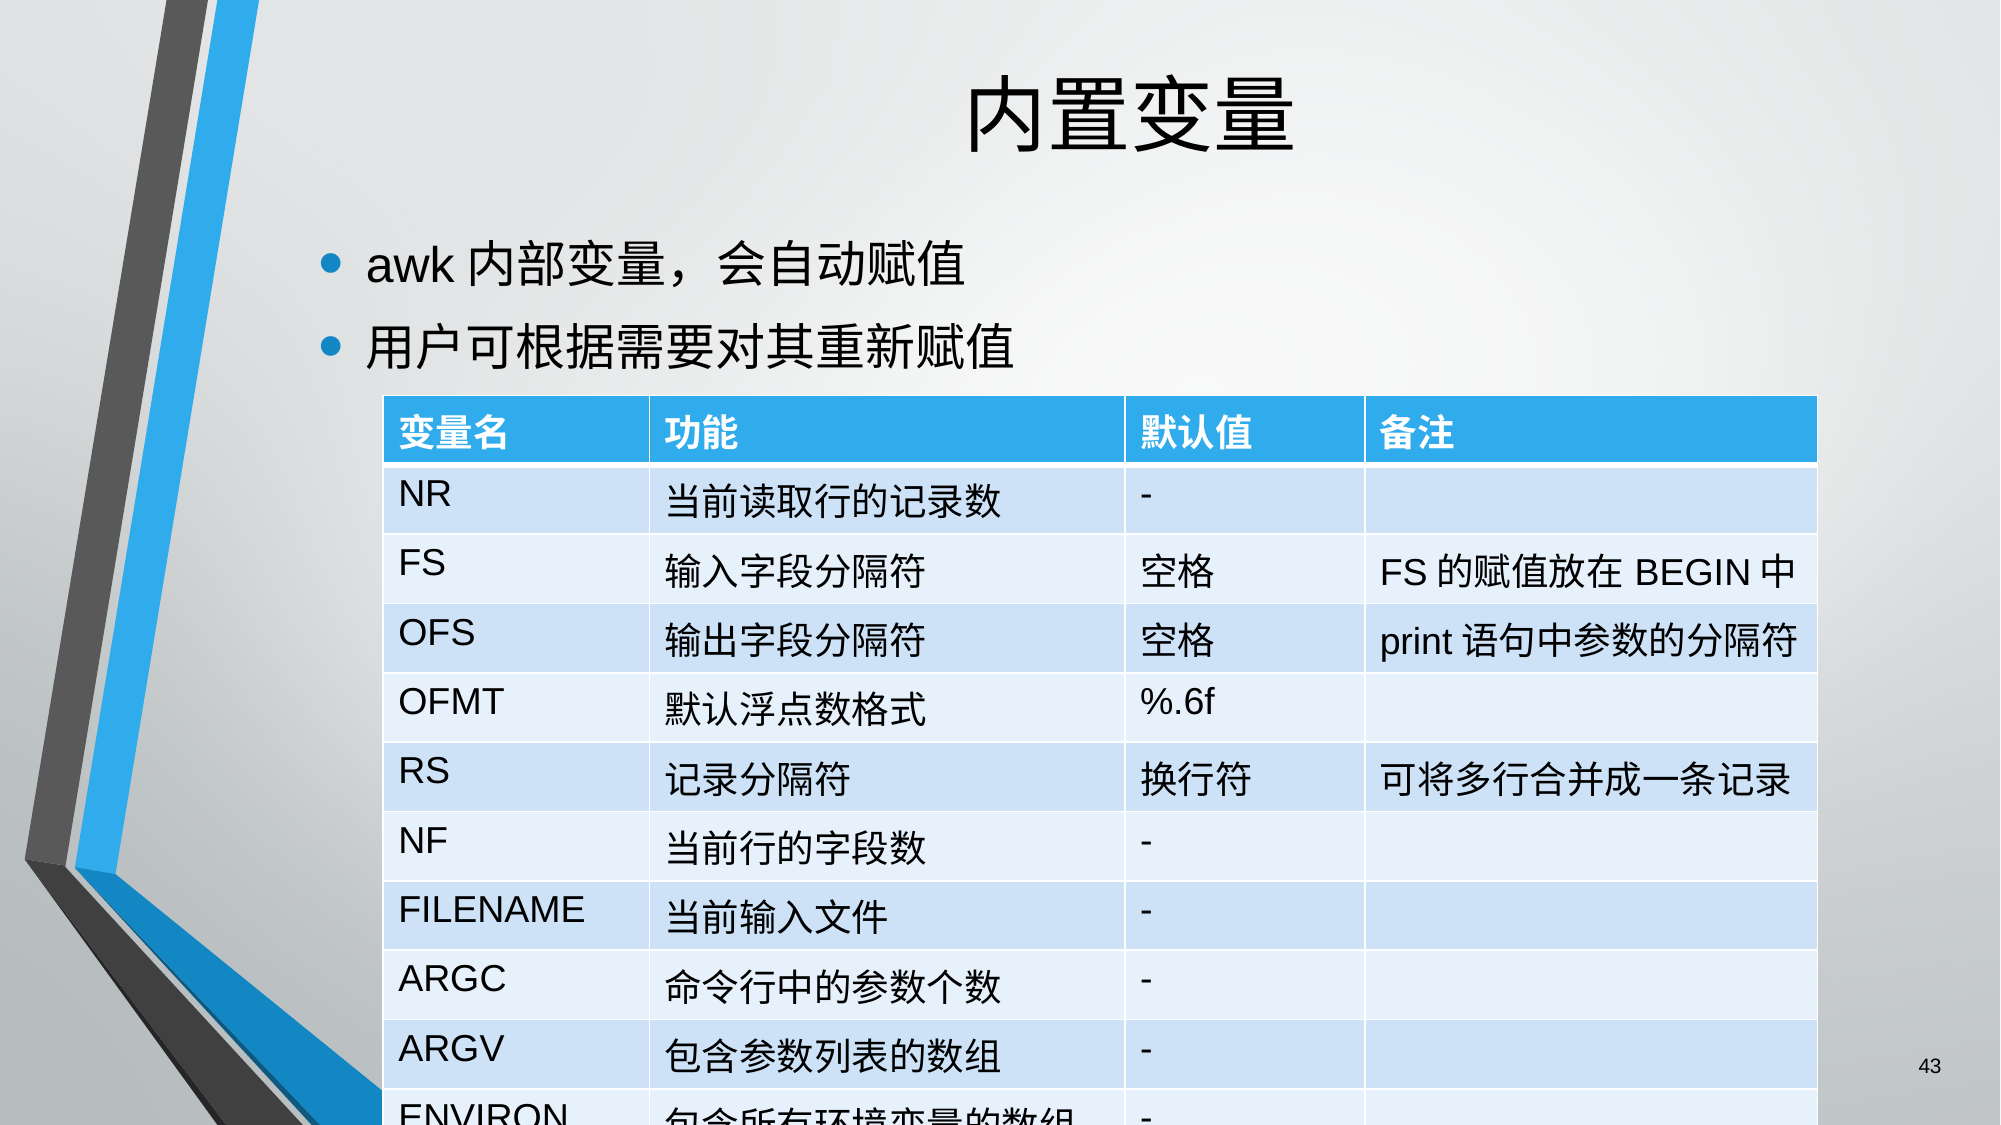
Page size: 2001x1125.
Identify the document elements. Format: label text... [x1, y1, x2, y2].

table_cell 输入字段分隔符 [650, 535, 1124, 603]
table_cell 记录分隔符 [650, 743, 1124, 811]
table_cell ENVIRON [384, 1090, 649, 1125]
table_cell 可将多行合并成一条记录 [1366, 743, 1817, 811]
table_cell FS的赋值放在BEGIN中 [1366, 535, 1817, 603]
table_cell NR [384, 468, 649, 533]
table_cell 当前读取行的记录数 [650, 468, 1124, 533]
table_cell [1366, 812, 1817, 880]
slide_number 43 [1866, 1034, 1957, 1095]
table_cell OFMT [384, 674, 649, 741]
table_cell FS [384, 535, 649, 603]
table_cell - [1126, 1090, 1364, 1125]
table_cell ARGV [384, 1020, 649, 1088]
table_cell [1366, 1020, 1817, 1088]
table_cell 空格 [1126, 604, 1364, 672]
table_header 备注 [1366, 396, 1817, 462]
table_cell - [1126, 812, 1364, 880]
table_cell [1366, 951, 1817, 1019]
table_header 功能 [650, 396, 1124, 462]
table_cell %.6f [1126, 674, 1364, 741]
table_cell 默认浮点数格式 [650, 674, 1124, 741]
table_cell - [1126, 1020, 1364, 1088]
table_cell print语句中参数的分隔符 [1366, 604, 1817, 672]
table_cell 输出字段分隔符 [650, 604, 1124, 672]
title 内置变量 [304, 38, 1957, 187]
table_cell - [1126, 951, 1364, 1019]
table_header 默认值 [1126, 396, 1364, 462]
table_cell NF [384, 812, 649, 880]
table_cell 当前输入文件 [650, 882, 1124, 949]
table_cell ARGC [384, 951, 649, 1019]
table_header 变量名 [384, 396, 649, 462]
table_cell [1366, 882, 1817, 949]
table_cell 包含所有环境变量的数组 [650, 1090, 1124, 1125]
table_cell OFS [384, 604, 649, 672]
table_cell FILENAME [384, 882, 649, 949]
table_cell 空格 [1126, 535, 1364, 603]
table_cell 包含参数列表的数组 [650, 1020, 1124, 1088]
table_cell [1366, 674, 1817, 741]
table_cell [1366, 1090, 1817, 1125]
list awk内部变量，会自动赋值 用户可根据需要对其重新赋值 [304, 202, 1957, 1014]
table_cell 当前行的字段数 [650, 812, 1124, 880]
table_cell 命令行中的参数个数 [650, 951, 1124, 1019]
table_cell - [1126, 468, 1364, 533]
table_cell 换行符 [1126, 743, 1364, 811]
table_cell [1366, 468, 1817, 533]
table_cell - [1126, 882, 1364, 949]
table_cell RS [384, 743, 649, 811]
